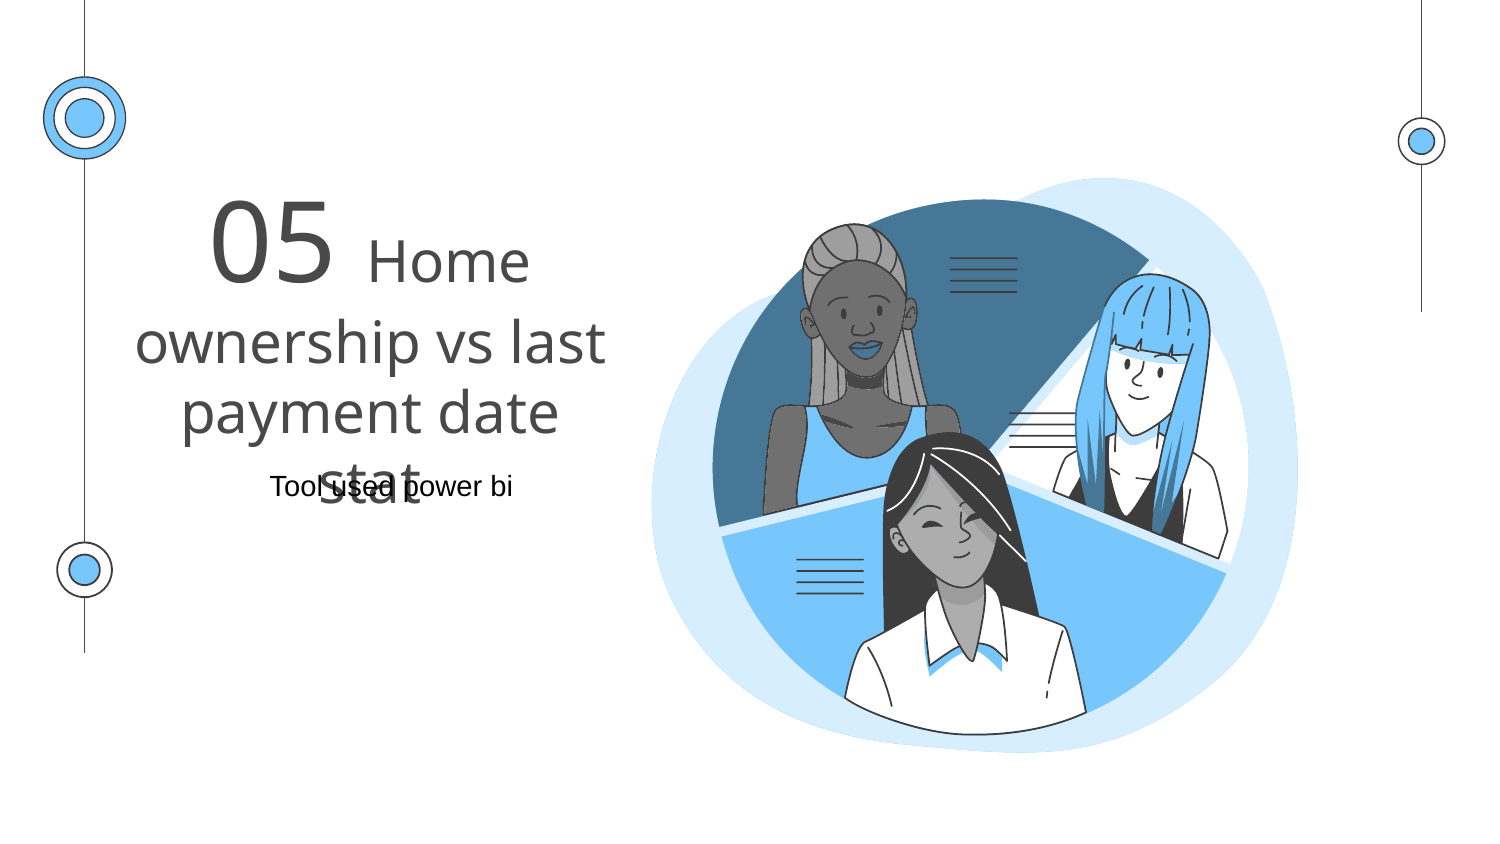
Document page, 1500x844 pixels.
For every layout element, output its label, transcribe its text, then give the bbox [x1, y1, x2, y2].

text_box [621, 177, 1320, 753]
text_box Tool used power bi [169, 459, 613, 510]
title 05 Home ownership vs last payment date stat [106, 155, 635, 249]
